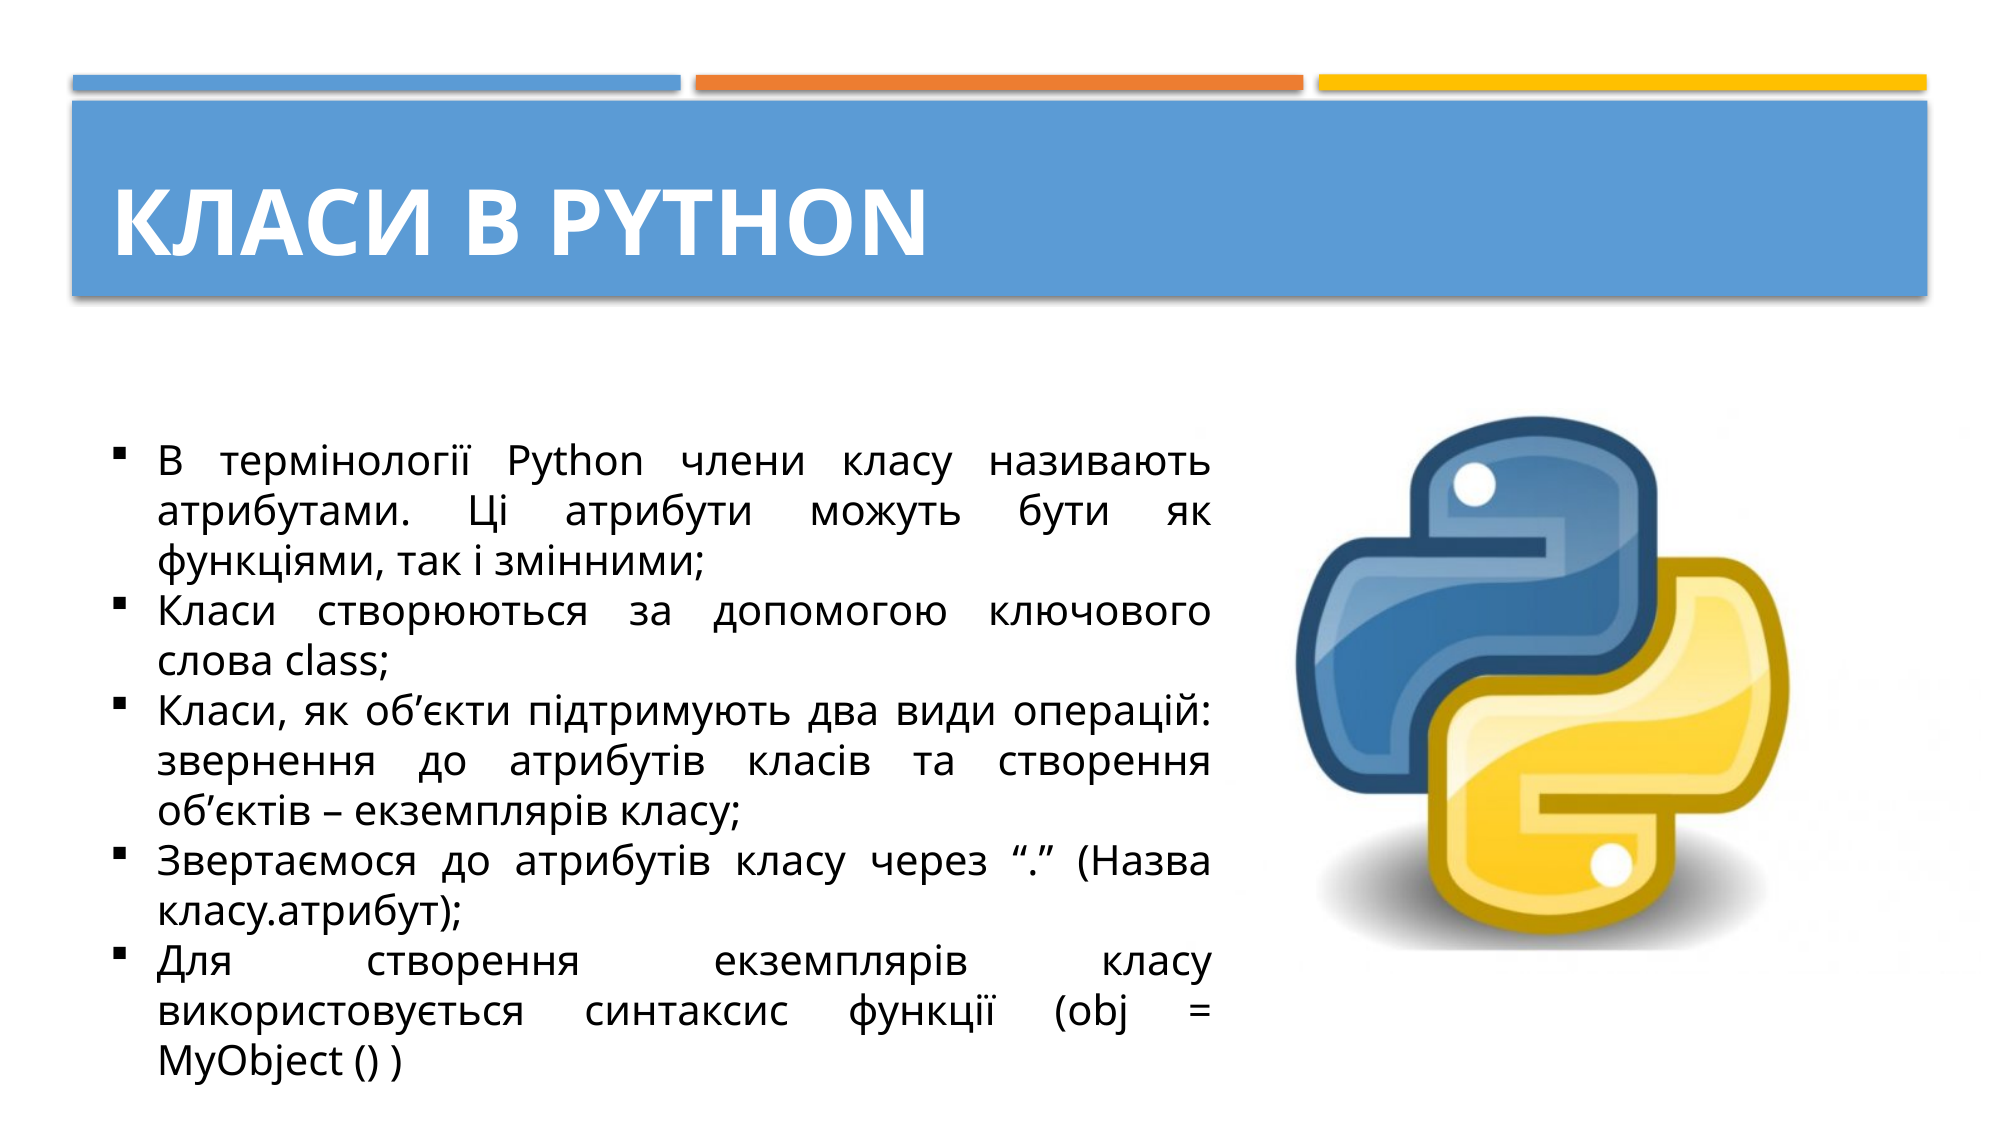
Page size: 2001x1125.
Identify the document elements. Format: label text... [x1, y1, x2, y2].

title Класи в python [95, 115, 1905, 282]
picture [1185, 407, 1981, 974]
text_box В термінології Python члени класу називають атрибутами. Ці атрибути можуть бути як функціями, так і змінними; Класи створюються за допомогою ключового слова class; Класи, як об’єкти підтримують два види операцій: звернення до атрибутів класів та створення об’єктів – екземплярів класу; Звертаємося до атрибутів класу через “.” (Назва класу.атрибут); Для створення екземплярів класу використовується синтаксис функції (obj = MyObject () ) [95, 426, 1227, 1125]
